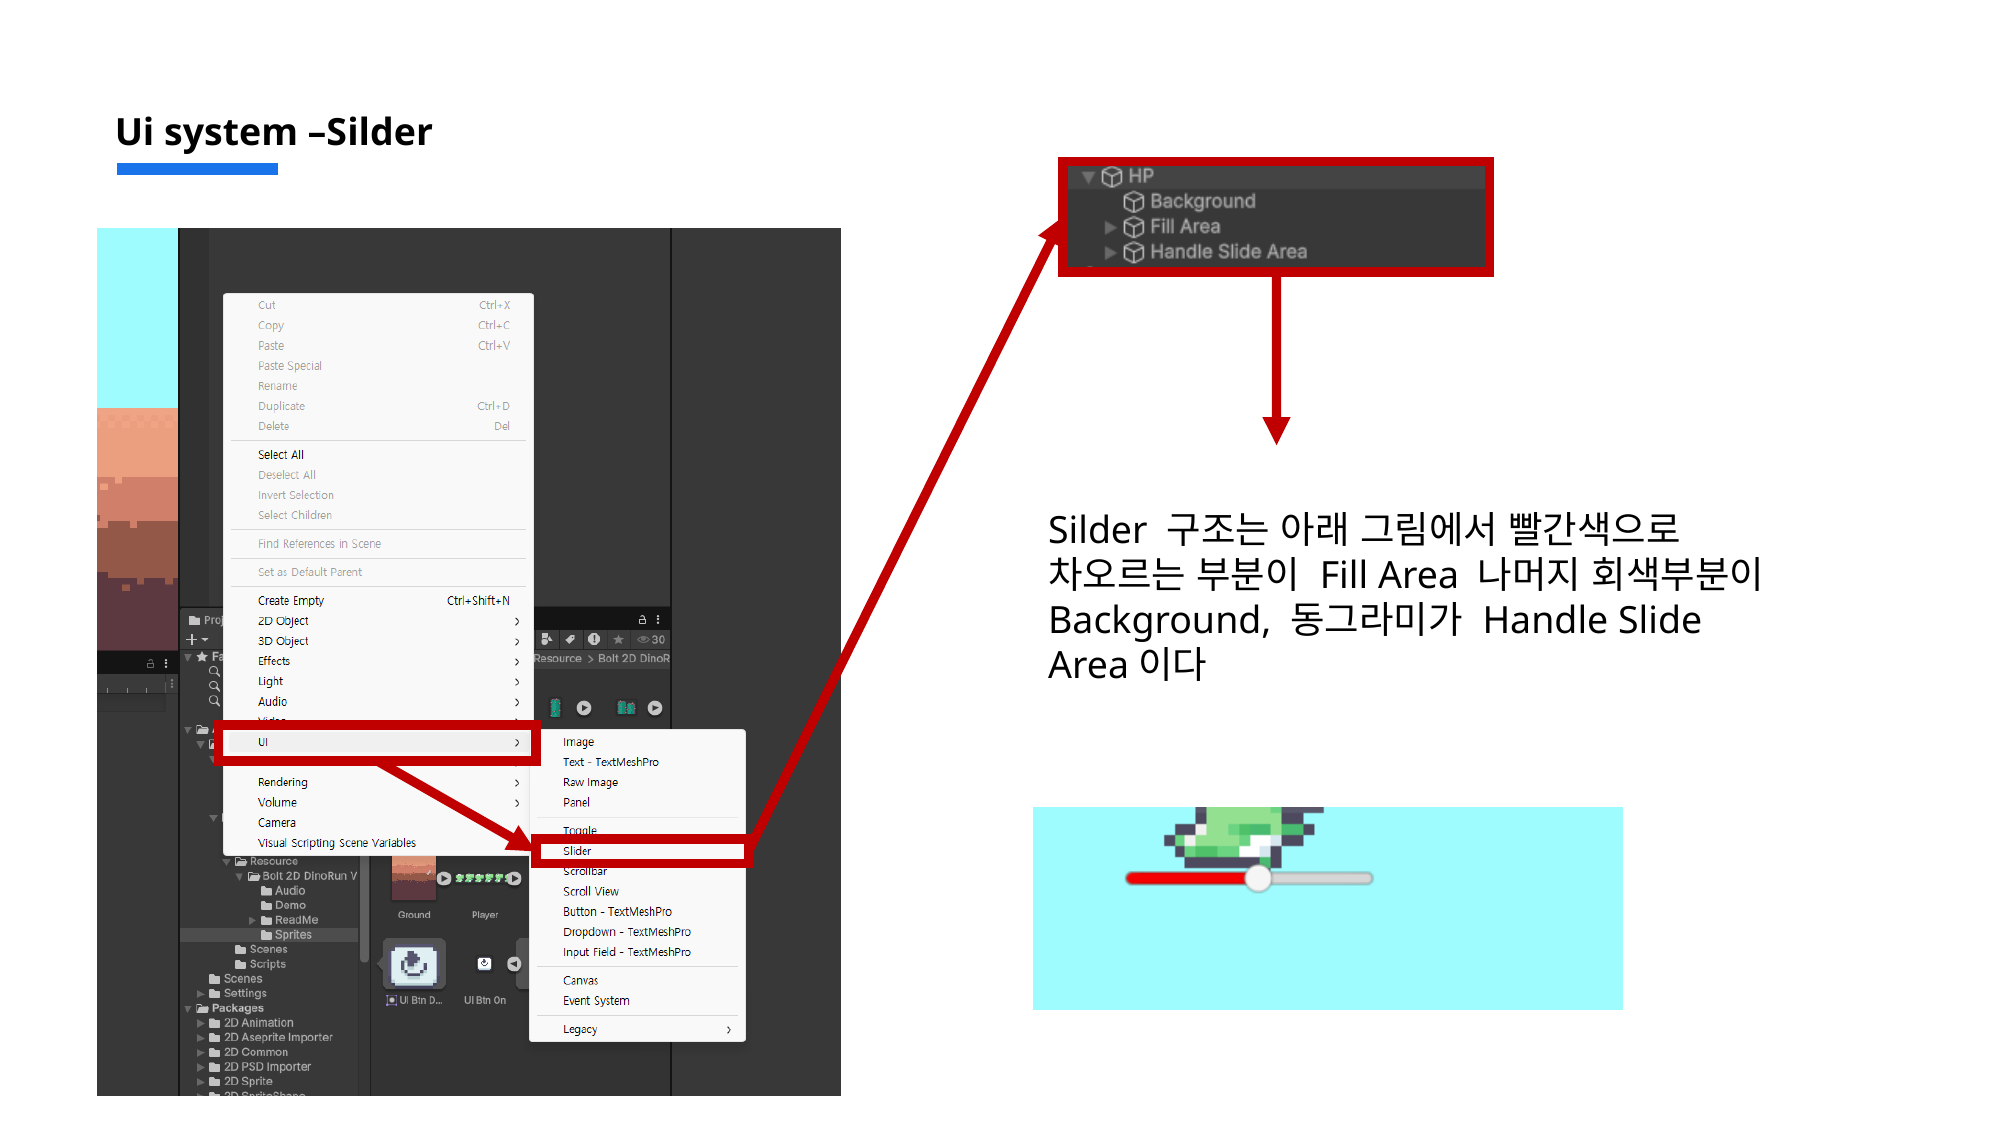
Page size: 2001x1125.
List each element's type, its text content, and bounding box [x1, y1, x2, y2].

picture [96, 228, 841, 1096]
text_box Silder 구조는 아래 그림에서 빨간색으로 차오르는 부분이 Fill Area 나머지 회색부분이 Background, 동그라미가 Handle Slide Area이다 [1064, 498, 1796, 694]
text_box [377, 760, 536, 852]
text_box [748, 216, 1064, 852]
picture [1033, 807, 1623, 1010]
picture [1063, 161, 1490, 273]
text_box Ui system –Silder [99, 100, 561, 161]
